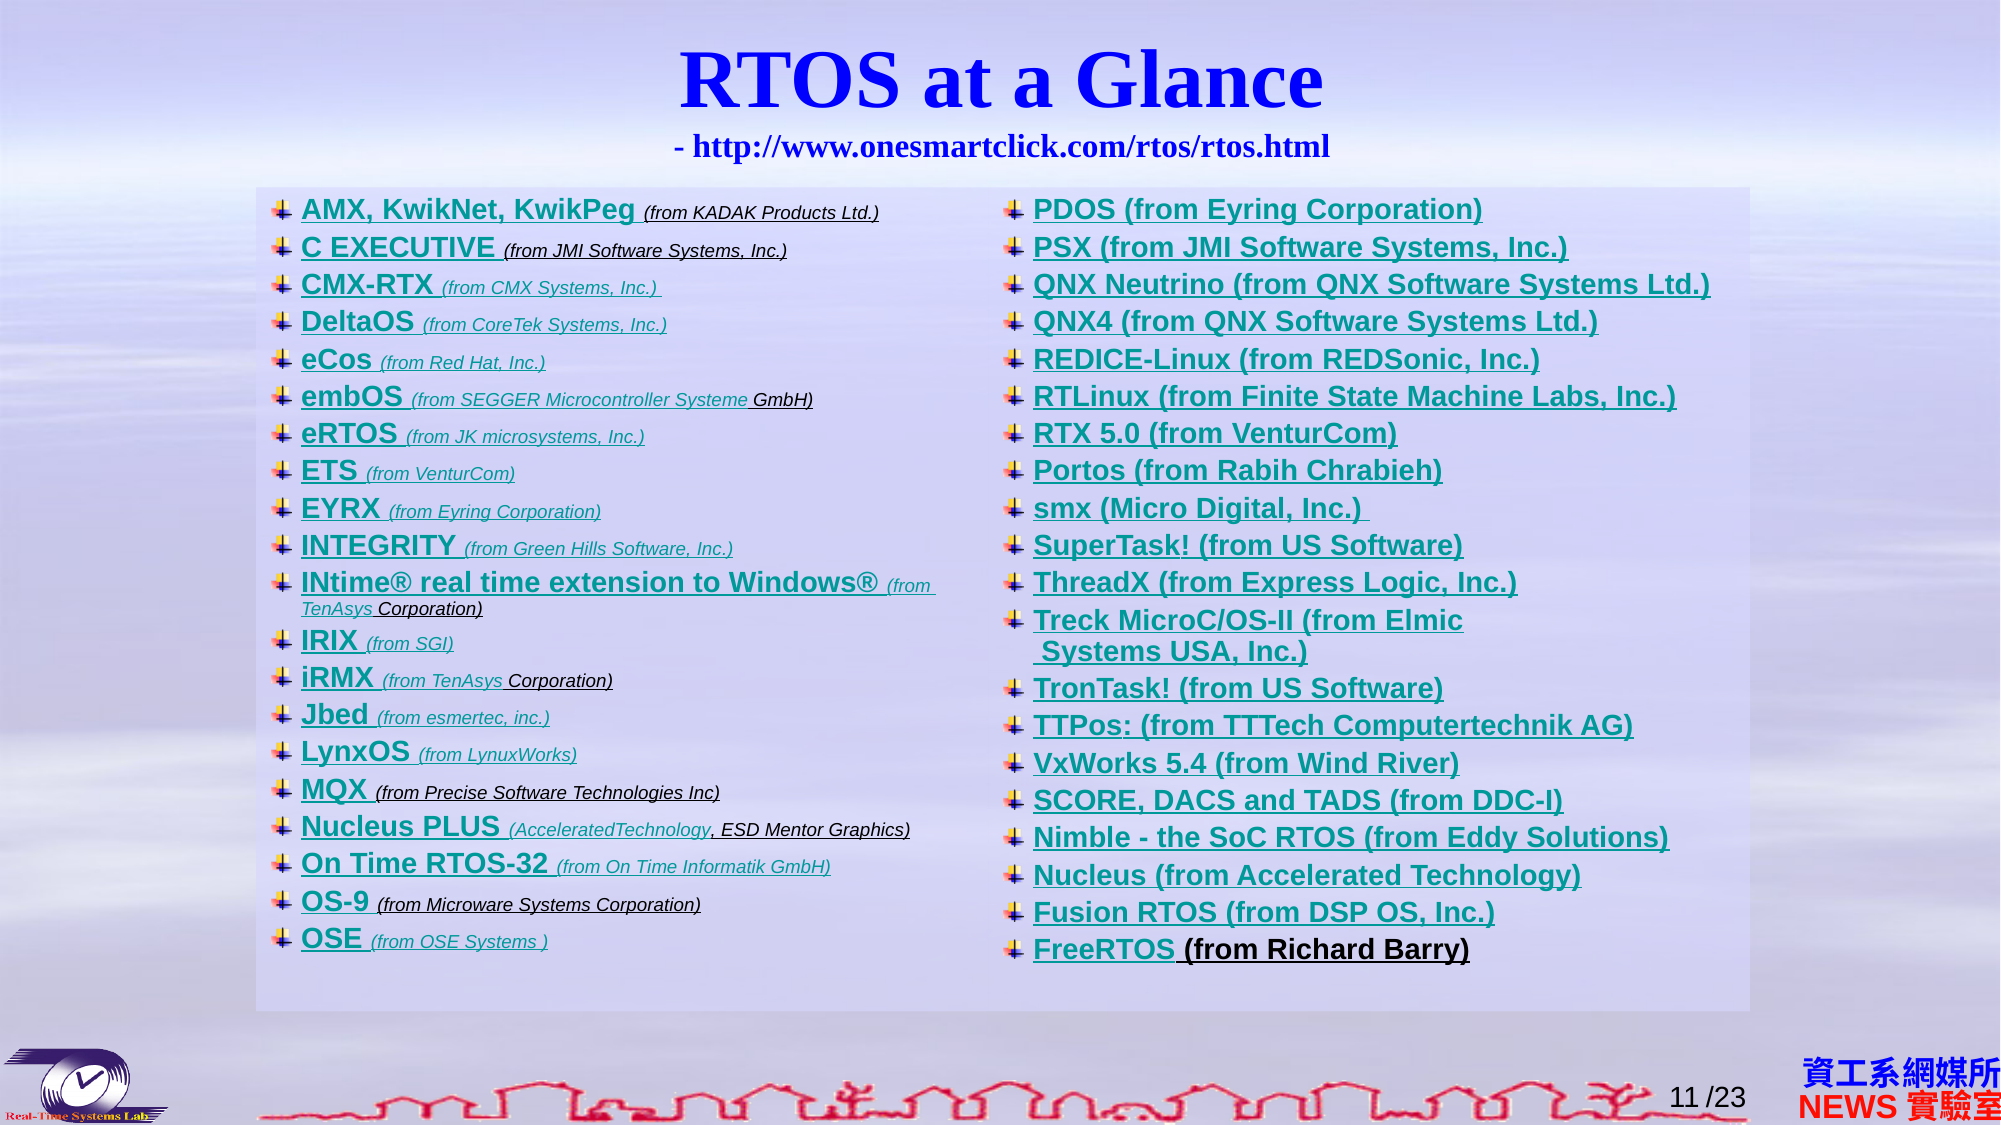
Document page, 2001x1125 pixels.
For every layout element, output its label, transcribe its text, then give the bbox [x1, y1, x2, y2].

picture [1003, 235, 1024, 257]
picture [1003, 788, 1024, 810]
picture [1003, 310, 1024, 331]
picture [1003, 751, 1024, 773]
picture [1003, 198, 1024, 220]
text_box PDOS (from Eyring Corporation) PSX (from JMI Software Systems, Inc.) QNX Neutrino (from QNX Software Systems Ltd.) QNX4 (from QNX Software Systems Ltd.) REDICE-Linux (from REDSonic, Inc.) RTLinux (from Finite State Machine Labs, Inc.) RTX 5.0 (from VenturCom) Portos (from Rabih Chrabieh) smx (Micro Digital, Inc.) SuperTask! (from US Software) ThreadX (from Express Logic, Inc.) Treck MicroC/OS-II (from Elmic Systems USA, Inc.) TronTask! (from US Software) TTPos: (from TTTech Computertechnik AG) VxWorks 5.4 (from Wind River) SCORE, DACS and TADS (from DDC-I) Nimble - the SoC RTOS (from Eddy Solutions) Nucleus (from Accelerated Technology) Fusion RTOS (from DSP OS, Inc.) FreeRTOS (from Richard Barry) [988, 187, 1750, 1012]
picture [271, 665, 292, 687]
picture [271, 235, 292, 257]
text_box RTOS at a Glance - http://www.onesmartclick.com/rtos/rtos.html [102, 0, 1903, 188]
picture [271, 815, 292, 836]
picture [1003, 273, 1024, 294]
picture [271, 347, 292, 369]
picture [271, 310, 292, 331]
picture [1003, 677, 1024, 698]
picture [271, 273, 292, 294]
picture [271, 459, 292, 480]
picture [1003, 422, 1024, 443]
picture [271, 926, 292, 948]
picture [1003, 496, 1024, 518]
picture [271, 571, 292, 592]
picture [1003, 714, 1024, 735]
picture [271, 496, 292, 518]
picture [1003, 608, 1024, 629]
picture [1003, 900, 1024, 922]
picture [271, 777, 292, 799]
picture [1003, 347, 1024, 369]
footer /23 [1715, 1070, 2000, 1125]
slide_number 10 [1248, 1070, 1715, 1125]
picture [271, 384, 292, 406]
picture [1003, 938, 1024, 959]
picture [271, 740, 292, 761]
picture [1003, 459, 1024, 480]
picture [1003, 571, 1024, 592]
picture [0, 0, 2001, 1125]
text_box AMX, KwikNet, KwikPeg (from KADAK Products Ltd.) C EXECUTIVE (from JMI Software Systems, Inc.) CMX-RTX (from CMX Systems, Inc.) DeltaOS (from CoreTek Systems, Inc.) eCos (from Red Hat, Inc.) embOS (from SEGGER Microcontroller Systeme GmbH) eRTOS (from JK microsystems, Inc.) ETS (from VenturCom) EYRX (from Eyring Corporation) INTEGRITY (from Green Hills Software, Inc.) INtime® real time extension to Windows® (from TenAsys Corporation) IRIX (from SGI) iRMX (from TenAsys Corporation) Jbed (from esmertec, inc.) LynxOS (from LynuxWorks) MQX (from Precise Software Technologies Inc) Nucleus PLUS (AcceleratedTechnology, ESD Mentor Graphics) On Time RTOS-32 (from On Time Informatik GmbH) OS-9 (from Microware Systems Corporation) OSE (from OSE Systems ) [256, 187, 988, 1012]
picture [271, 703, 292, 724]
picture [1003, 863, 1024, 884]
picture [271, 198, 292, 220]
picture [271, 852, 292, 873]
picture [271, 533, 292, 555]
picture [1003, 533, 1024, 555]
picture [271, 422, 292, 443]
picture [1003, 384, 1024, 406]
picture [271, 628, 292, 650]
picture [271, 889, 292, 910]
picture [1003, 826, 1024, 847]
